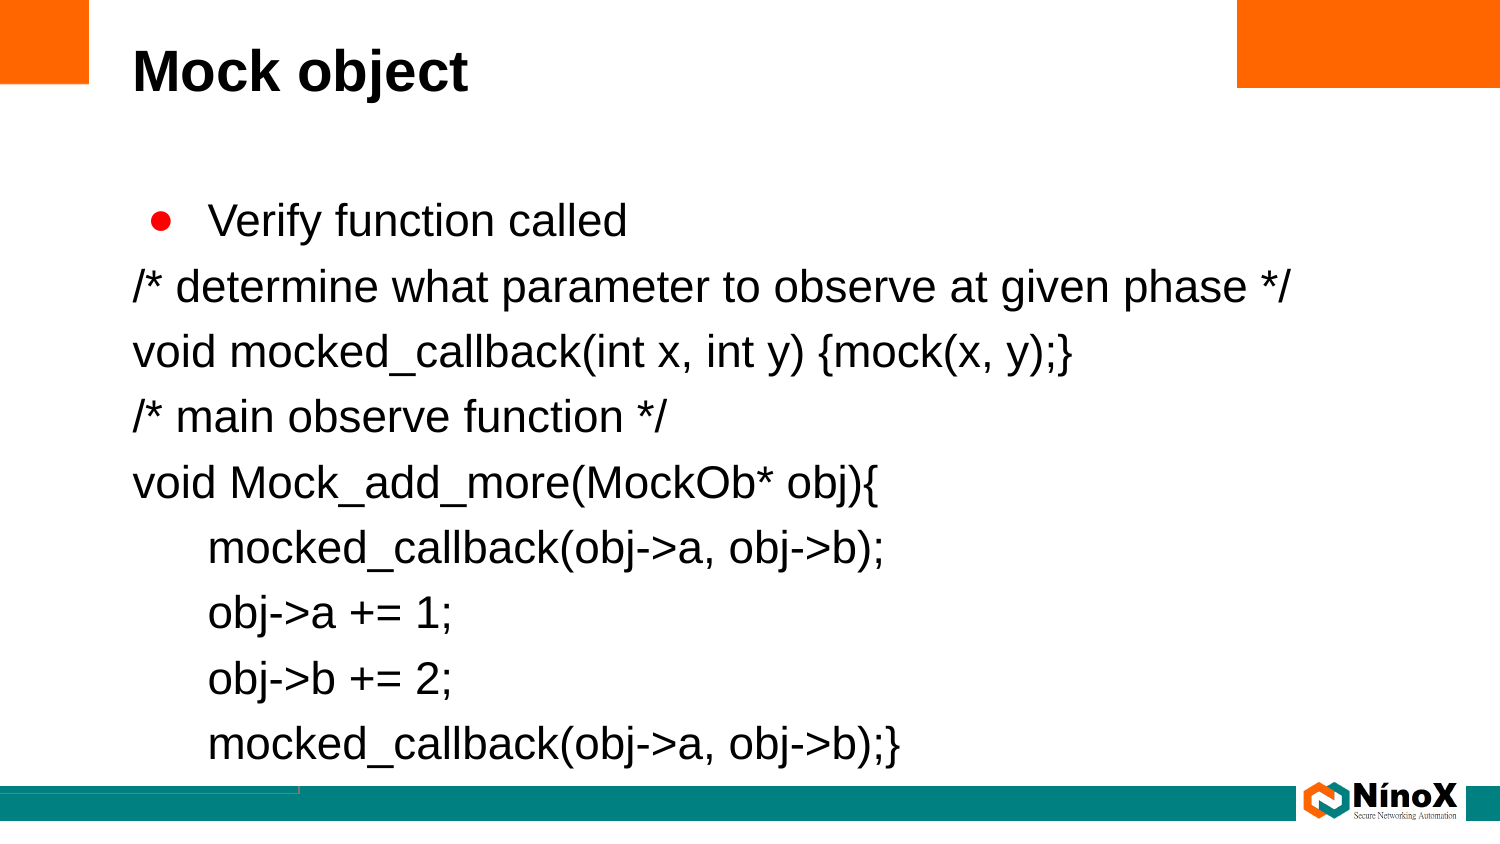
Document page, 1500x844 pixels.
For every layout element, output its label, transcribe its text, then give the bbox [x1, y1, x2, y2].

picture [0, 779, 1500, 822]
list Verify function called /* determine what parameter to observe at given phase */ void mocked_callback(int x, int y) {mock(x, y);} /* main observe function */ void Mock_add_more(MockOb* obj){ mocked_callback(obj->a, obj->b); obj->a += 1; obj->b += 2; mocked_callback(obj->a, obj->b);} [132, 190, 1468, 737]
title Mock object [132, 33, 1211, 107]
picture [0, 0, 89, 86]
picture [1237, 0, 1500, 88]
